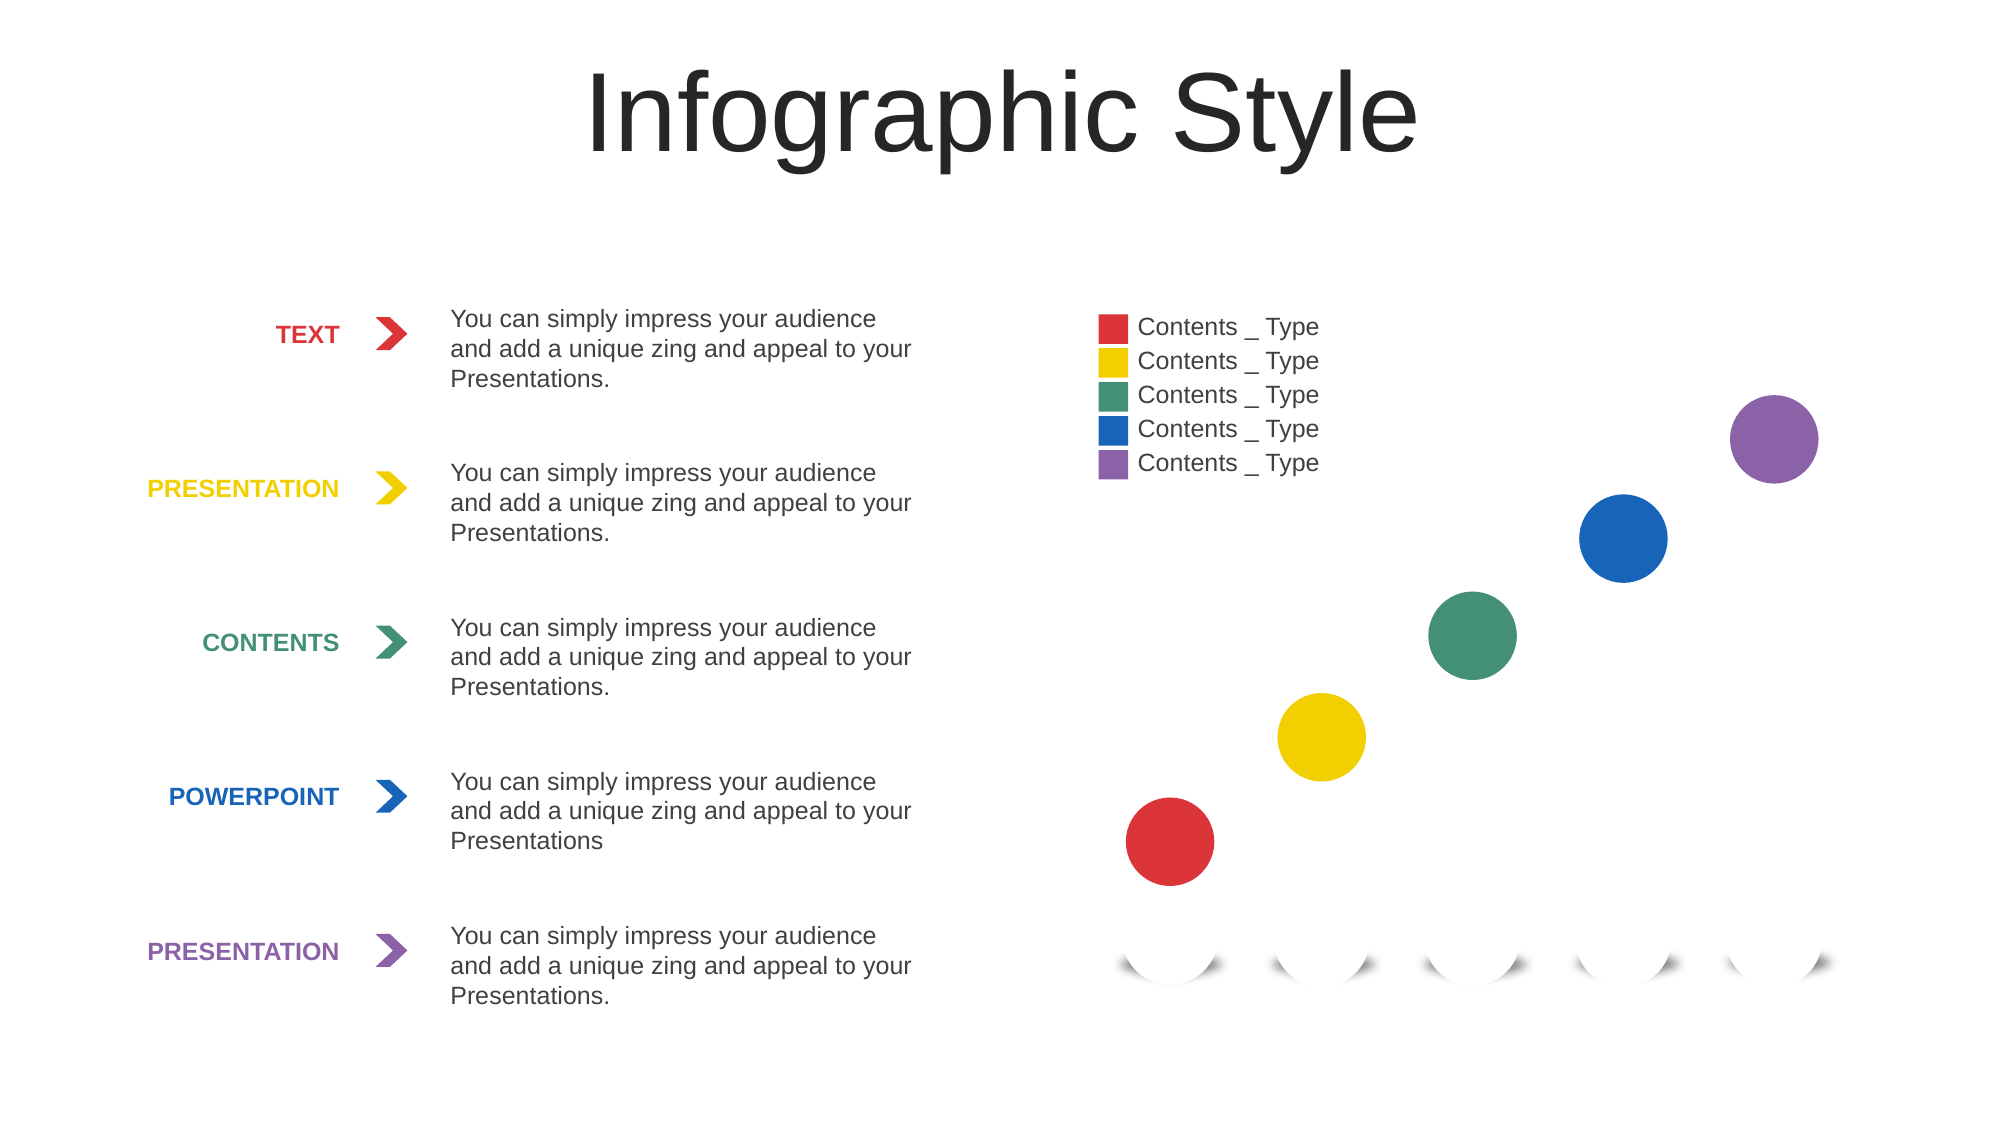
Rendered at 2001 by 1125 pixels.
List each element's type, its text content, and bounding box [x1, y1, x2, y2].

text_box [1709, 395, 1850, 988]
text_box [106, 911, 930, 1018]
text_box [1101, 797, 1241, 988]
list Infographic Style [53, 55, 1952, 175]
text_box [106, 757, 930, 864]
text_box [1253, 692, 1393, 988]
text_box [106, 603, 930, 710]
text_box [1098, 302, 1338, 484]
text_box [106, 449, 930, 556]
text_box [1405, 591, 1546, 988]
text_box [106, 295, 930, 402]
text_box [1557, 494, 1698, 988]
